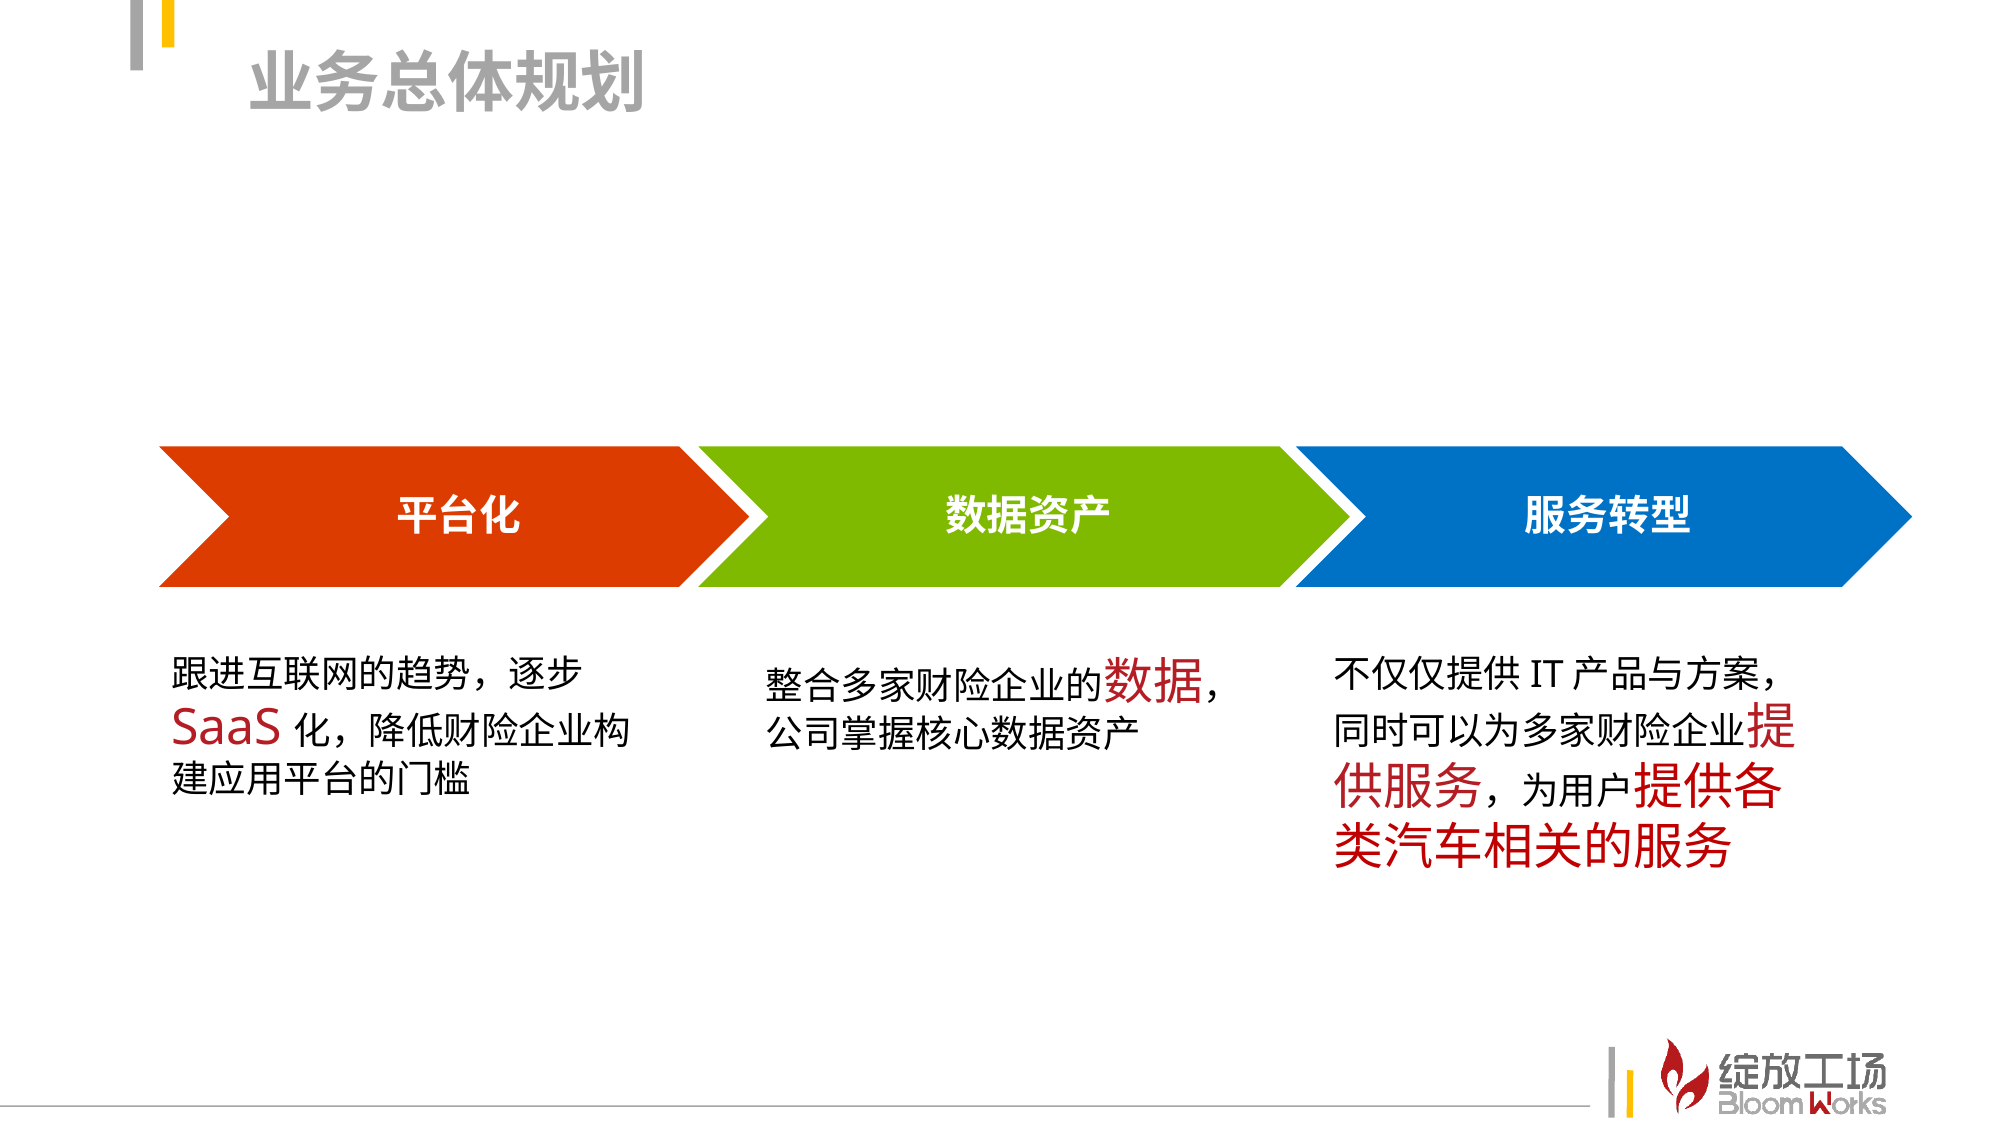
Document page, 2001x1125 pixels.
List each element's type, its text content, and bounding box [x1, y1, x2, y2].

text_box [695, 445, 1292, 589]
text_box 不仅仅提供IT产品与方案，同时可以为多家财险企业提供服务，为用户提供各类汽车相关的服务 [1318, 642, 1832, 883]
text_box 业务总体规划 [232, 19, 1851, 140]
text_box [156, 445, 695, 589]
picture [1661, 1034, 1886, 1118]
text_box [1292, 445, 1915, 589]
text_box 跟进互联网的趋势，逐步SaaS化，降低财险企业构建应用平台的门槛 [156, 642, 670, 808]
text_box 整合多家财险企业的数据，公司掌握核心数据资产 [751, 642, 1265, 763]
